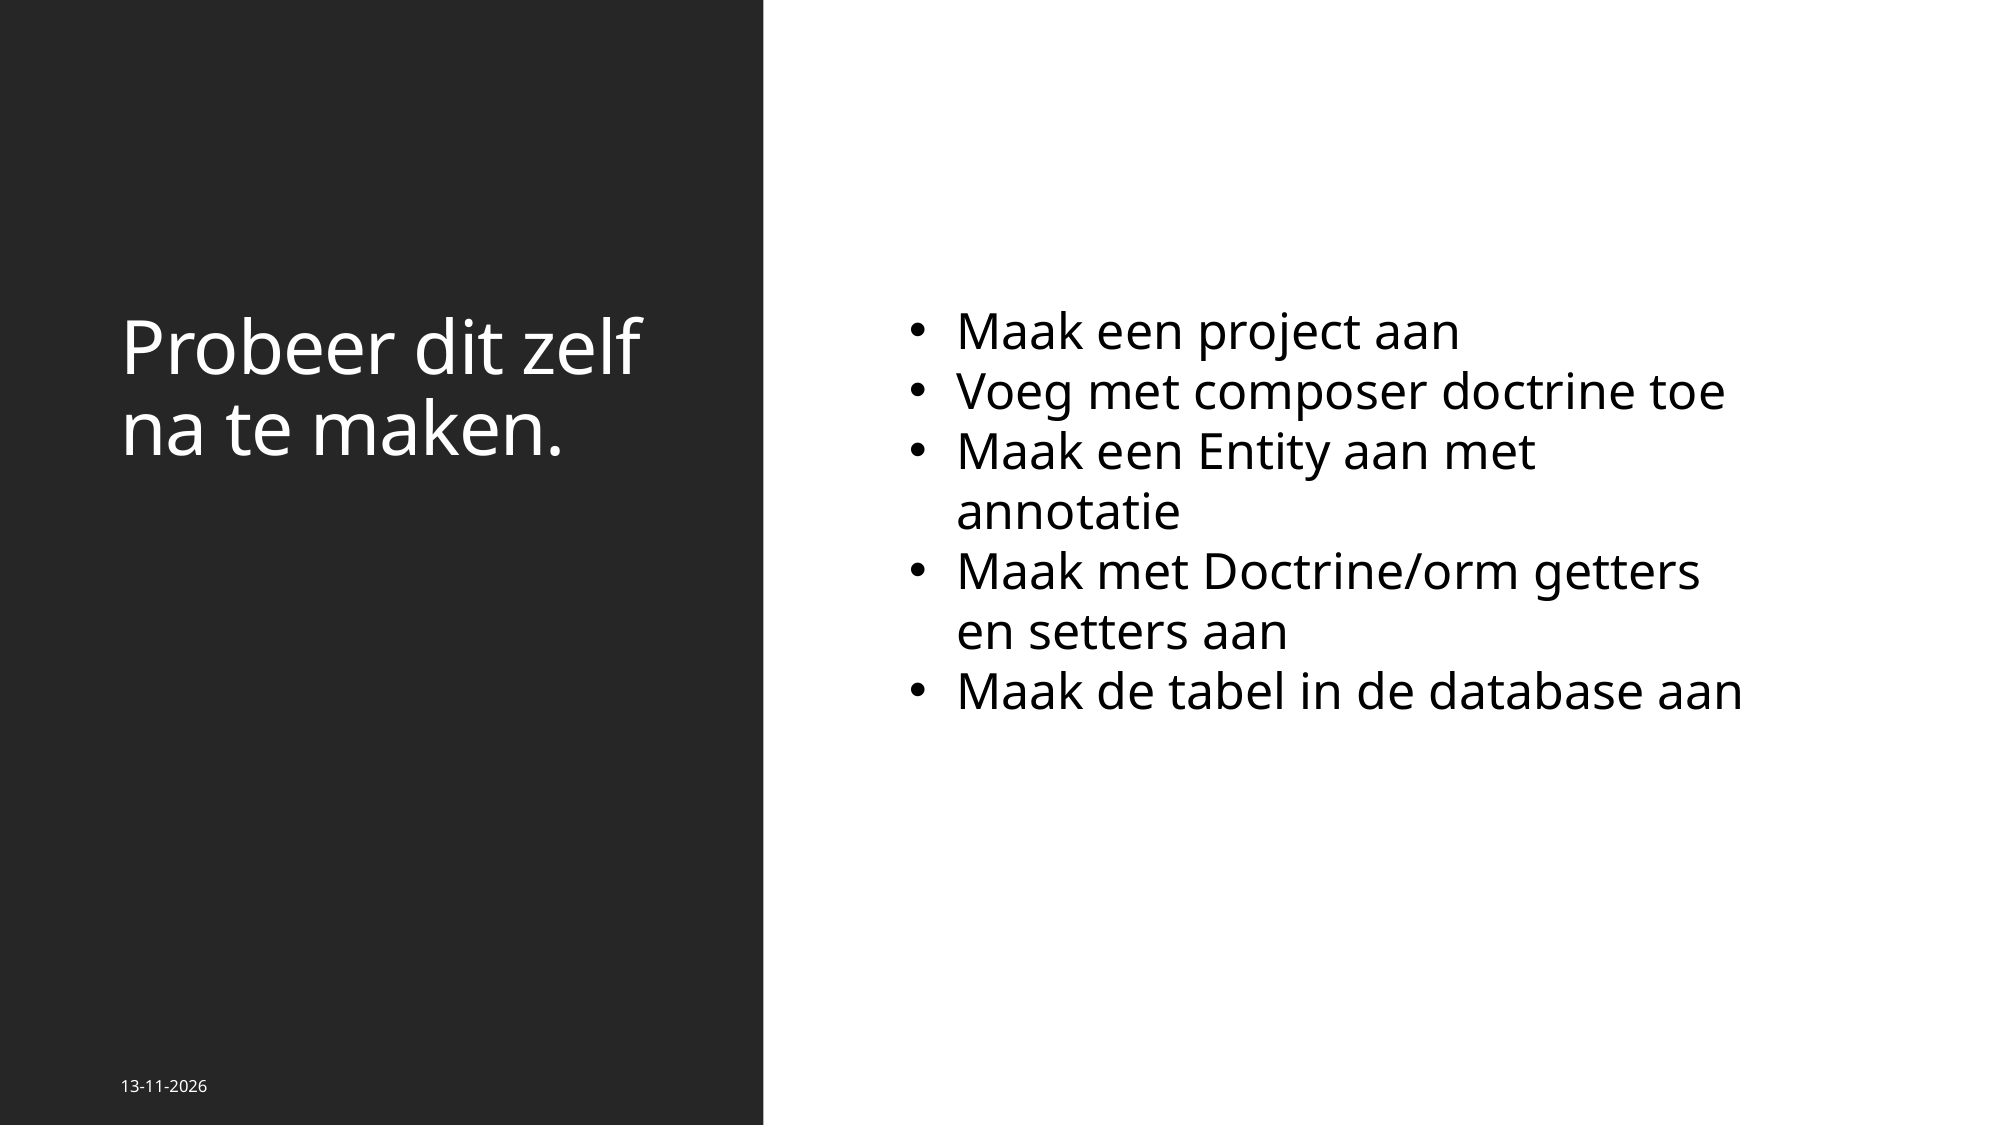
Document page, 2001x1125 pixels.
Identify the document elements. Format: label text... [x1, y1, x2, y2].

title Probeer dit zelf na te maken. [105, 291, 683, 480]
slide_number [105, 1057, 683, 1118]
text_box Maak een project aan Voeg met composer doctrine toe Maak een Entity aan met annotatie Maak met Doctrine/orm getters en setters aan Maak de tabel in de database aan [894, 291, 1771, 727]
